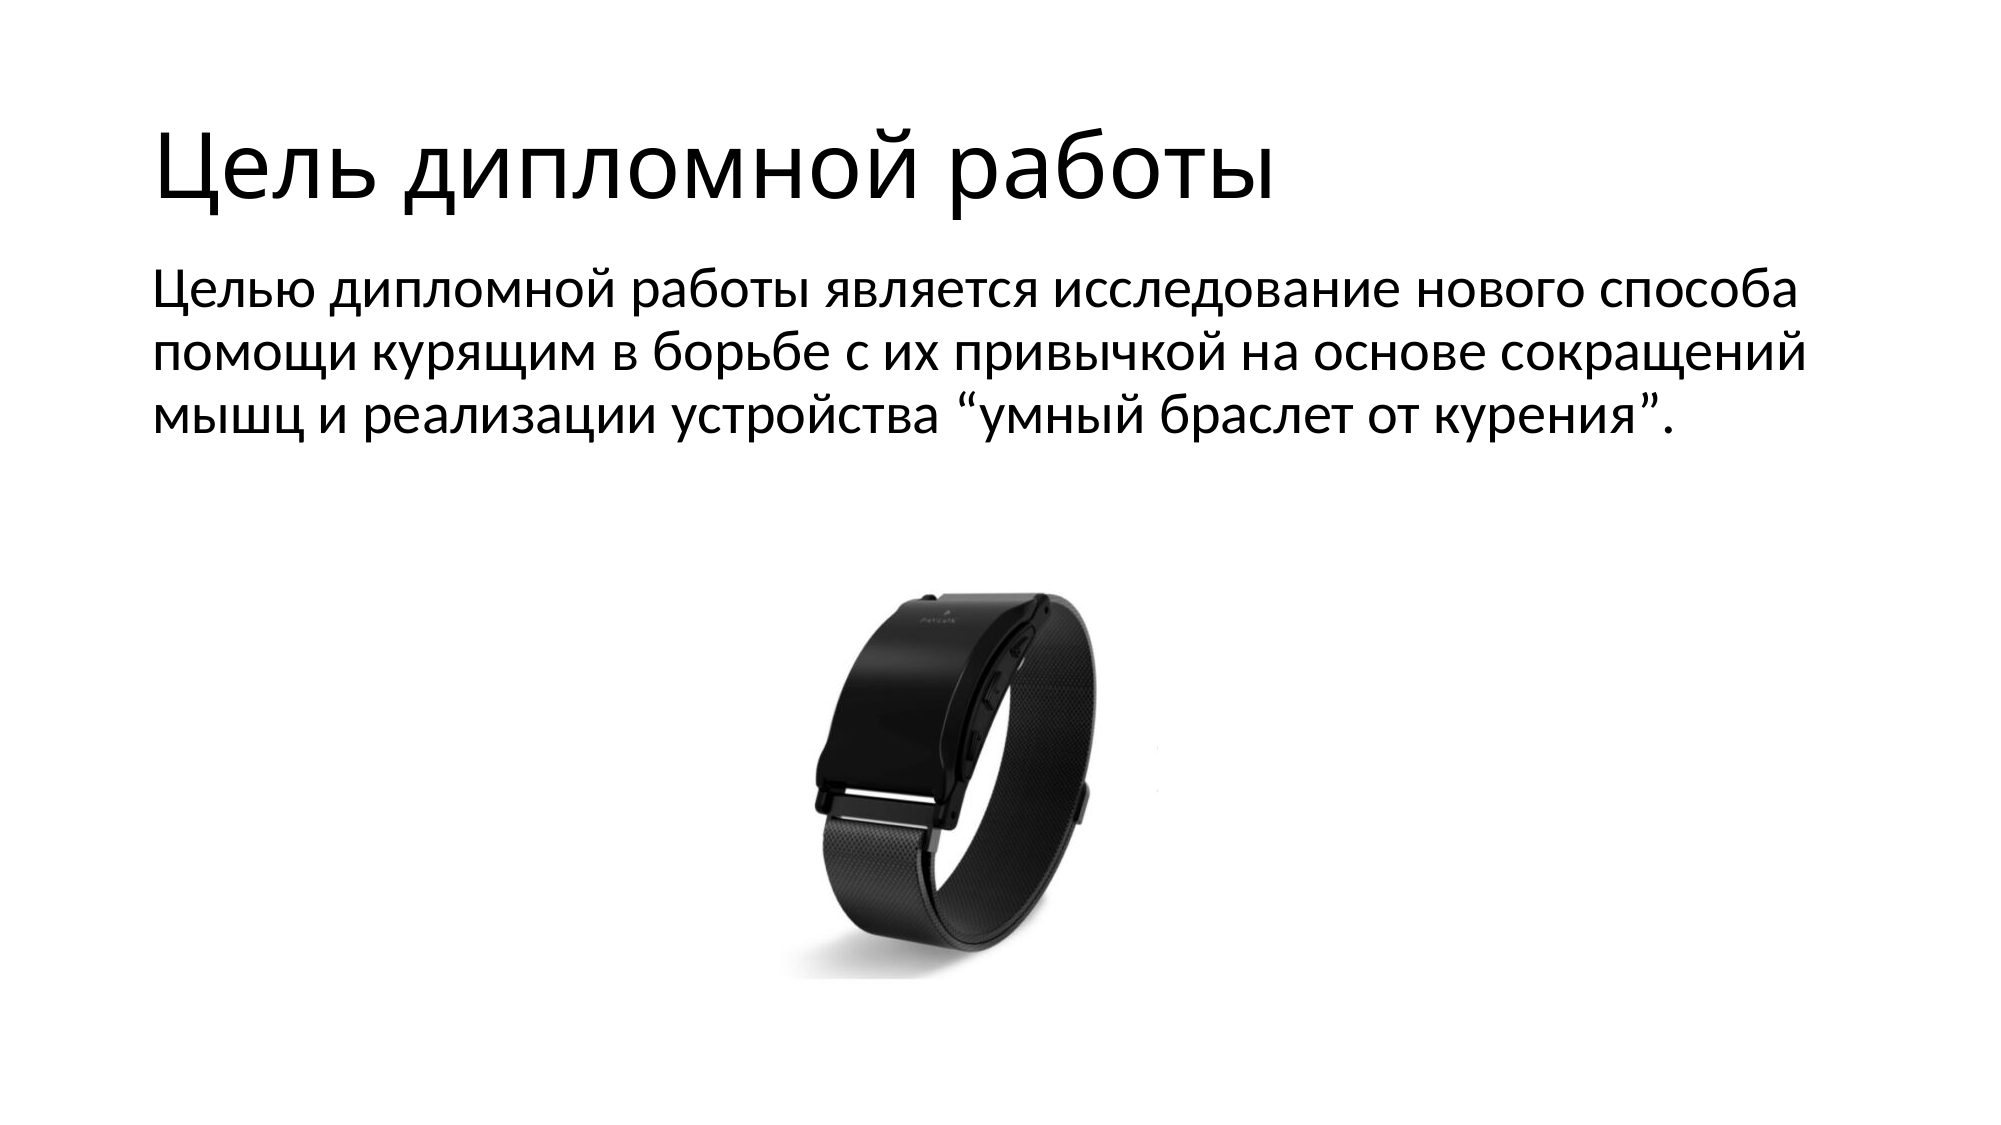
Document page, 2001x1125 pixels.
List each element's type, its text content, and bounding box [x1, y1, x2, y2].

list Целью дипломной работы является исследование нового способа помощи курящим в борьбе с их привычкой на основе сокращений мышц и реализации устройства “умный браслет от курения”. [137, 249, 1863, 1014]
title Цель дипломной работы [137, 59, 1863, 249]
picture [780, 485, 1158, 984]
